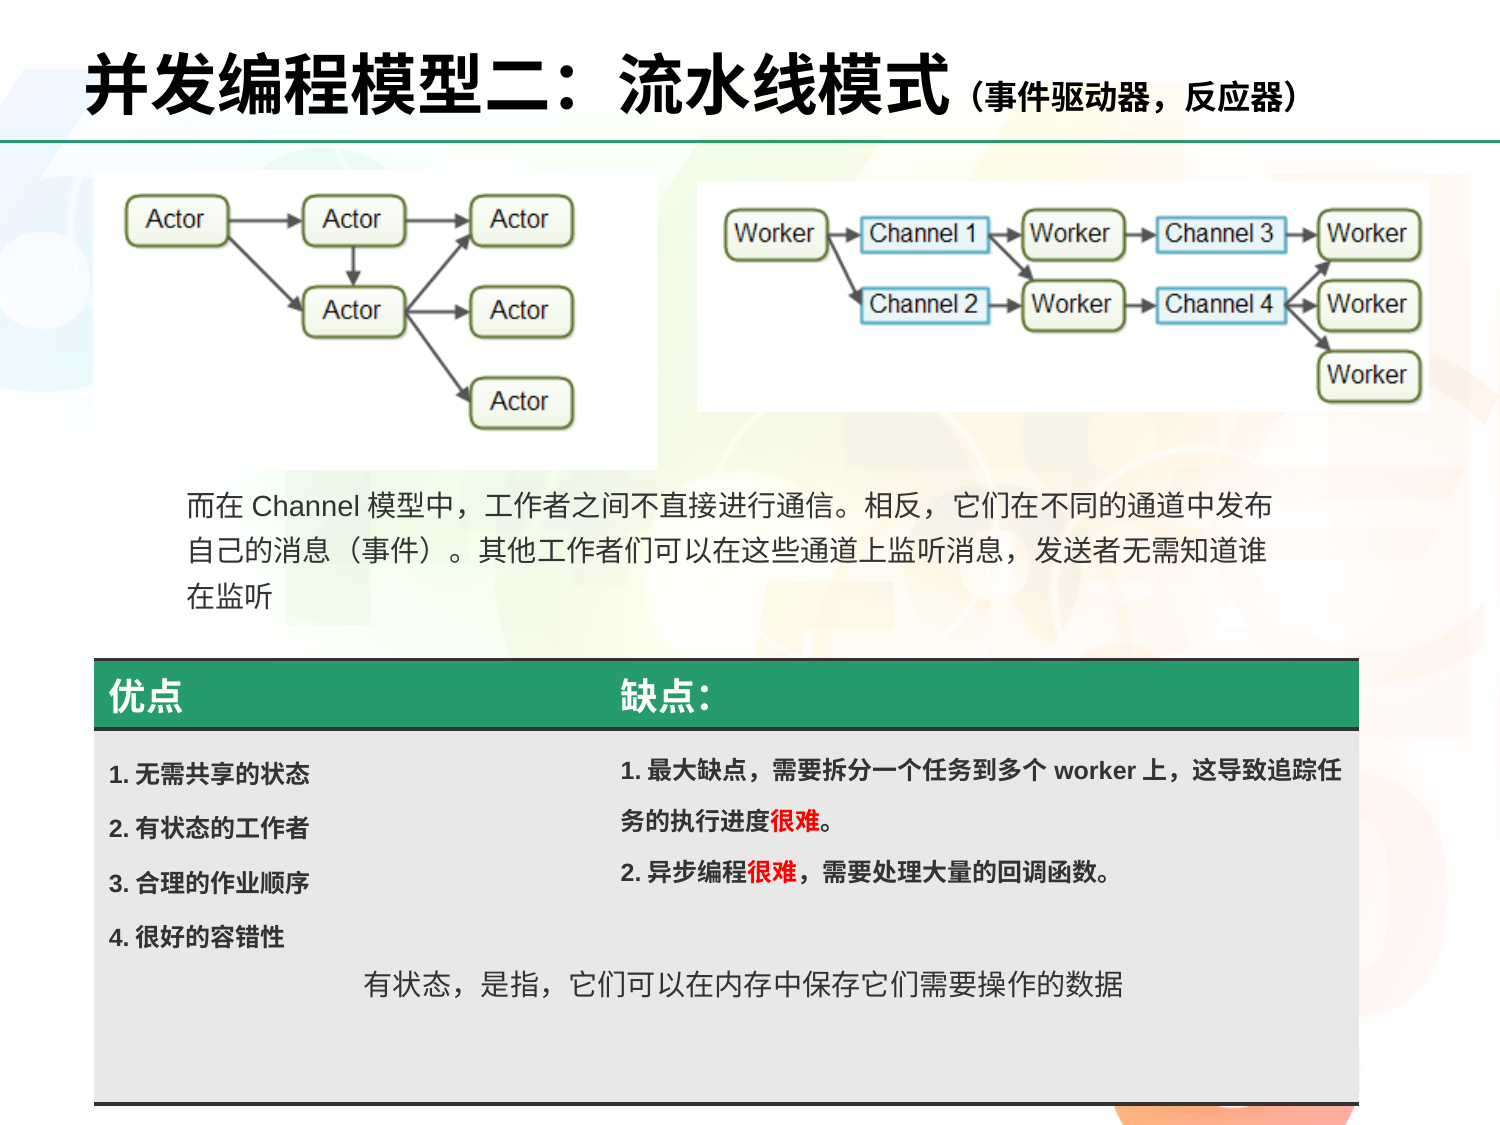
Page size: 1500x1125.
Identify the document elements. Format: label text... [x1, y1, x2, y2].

table_cell 1.最大缺点，需要拆分一个任务到多个worker上，这导致追踪任务的执行进度很难。 2.异步编程很难，需要处理大量的回调函数。 [606, 731, 1359, 1102]
table_header 缺点： [606, 661, 1359, 727]
picture [697, 181, 1429, 412]
table_header 优点 [94, 661, 606, 727]
title 并发编程模型二：流水线模式（事件驱动器，反应器） [68, 16, 1429, 132]
text_box 而在Channel模型中，工作者之间不直接进行通信。相反，它们在不同的通道中发布自己的消息（事件）。其他工作者们可以在这些通道上监听消息，发送者无需知道谁在监听 [171, 469, 1305, 621]
picture [93, 170, 658, 470]
text_box 有状态，是指，它们可以在内存中保存它们需要操作的数据 [349, 948, 1185, 1009]
picture [0, 143, 1500, 1125]
table_cell 1.无需共享的状态 2.有状态的工作者 3.合理的作业顺序 4.很好的容错性 [94, 731, 606, 1102]
